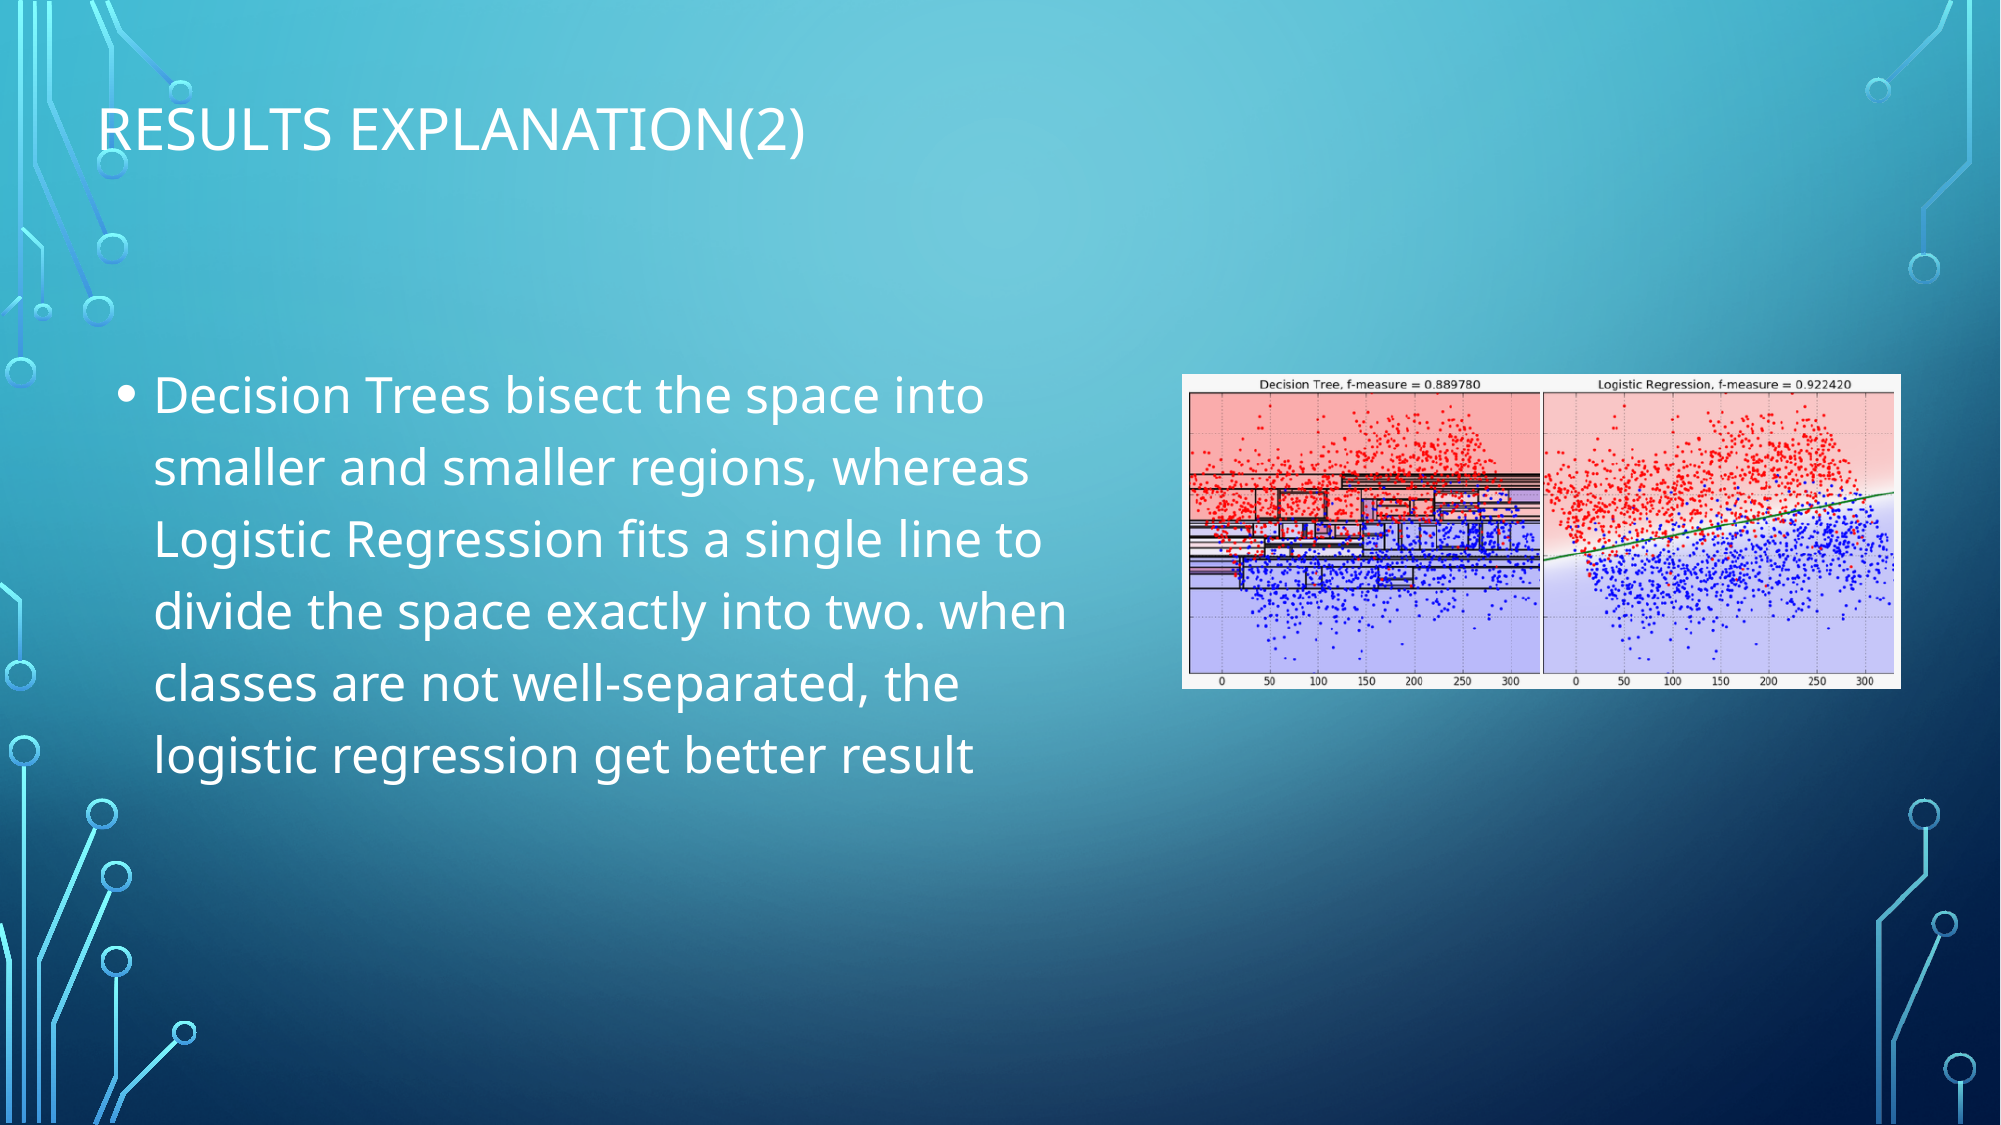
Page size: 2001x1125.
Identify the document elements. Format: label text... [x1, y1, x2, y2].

list Decision Trees bisect the space into smaller and smaller regions, whereas Logistic Regression fits a single line to divide the space exactly into two. when classes are not well-separated, the logistic regression get better result [100, 343, 1104, 859]
title results explanation(2) [81, 50, 876, 213]
picture [1182, 374, 1901, 689]
